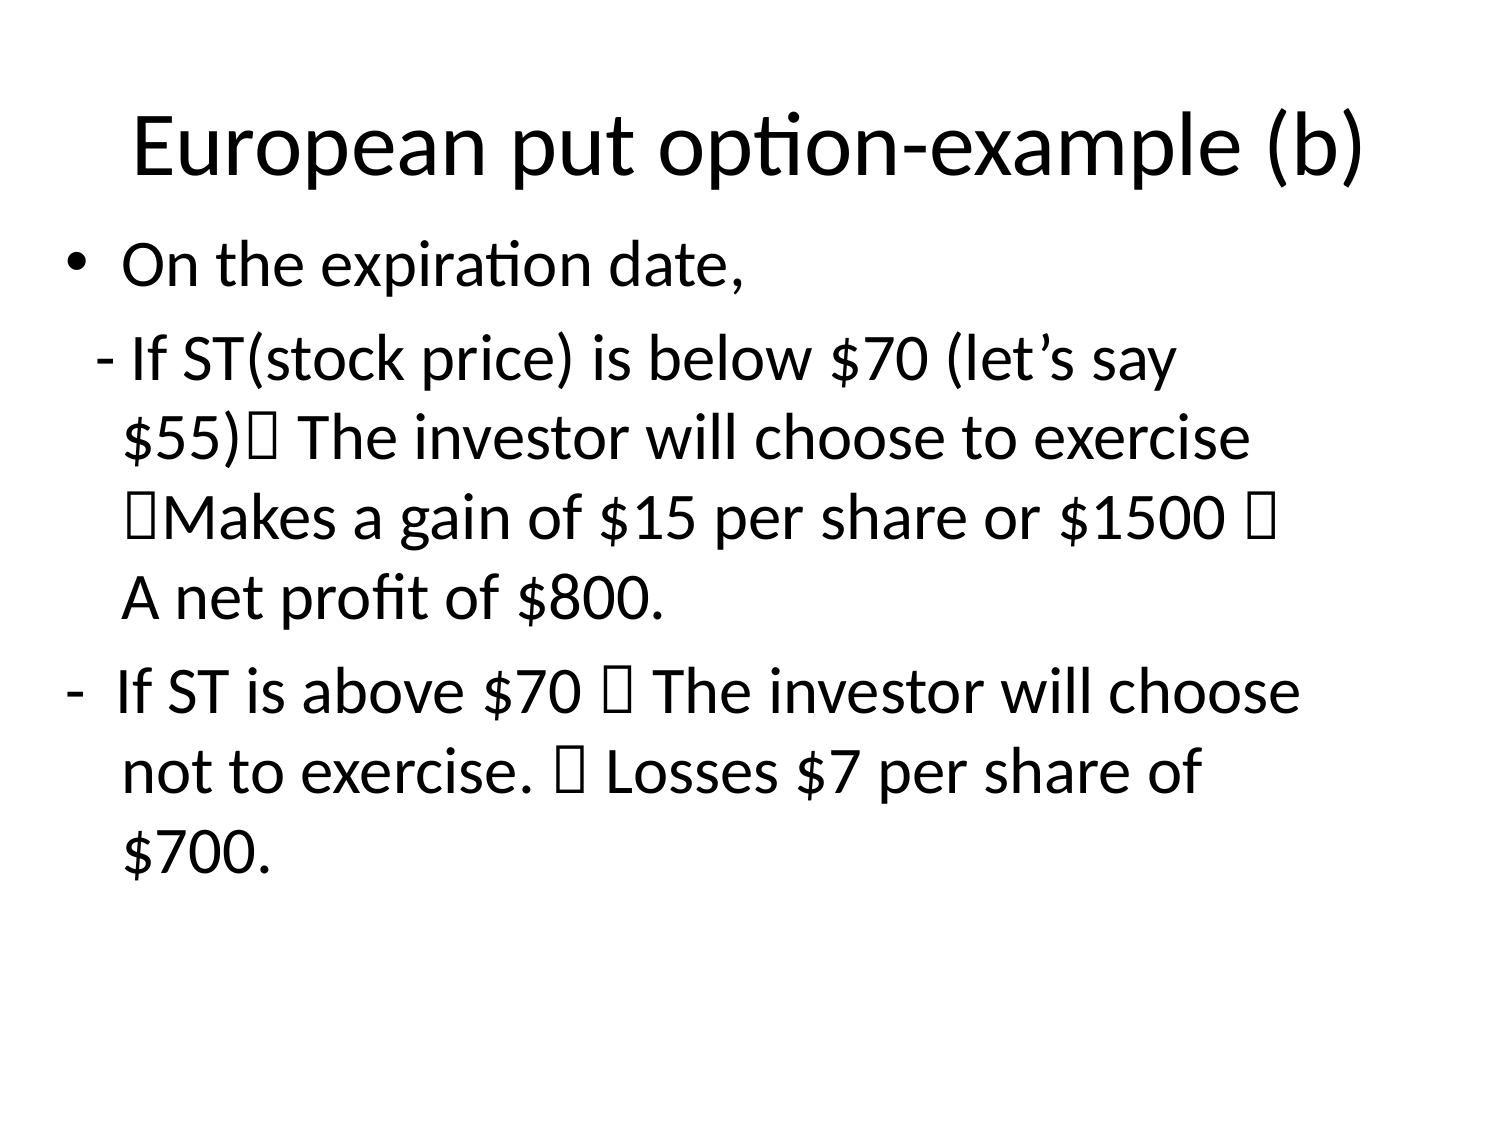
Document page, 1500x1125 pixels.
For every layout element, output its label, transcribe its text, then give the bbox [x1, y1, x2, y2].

title European put option-example (b) [75, 45, 1425, 233]
list On the expiration date, - If ST(stock price) is below $70 (let’s say $55) The investor will choose to exercise Makes a gain of $15 per share or $1500  A net profit of $800. - If ST is above $70  The investor will choose not to exercise.  Losses $7 per share of $700. [50, 212, 1350, 1005]
